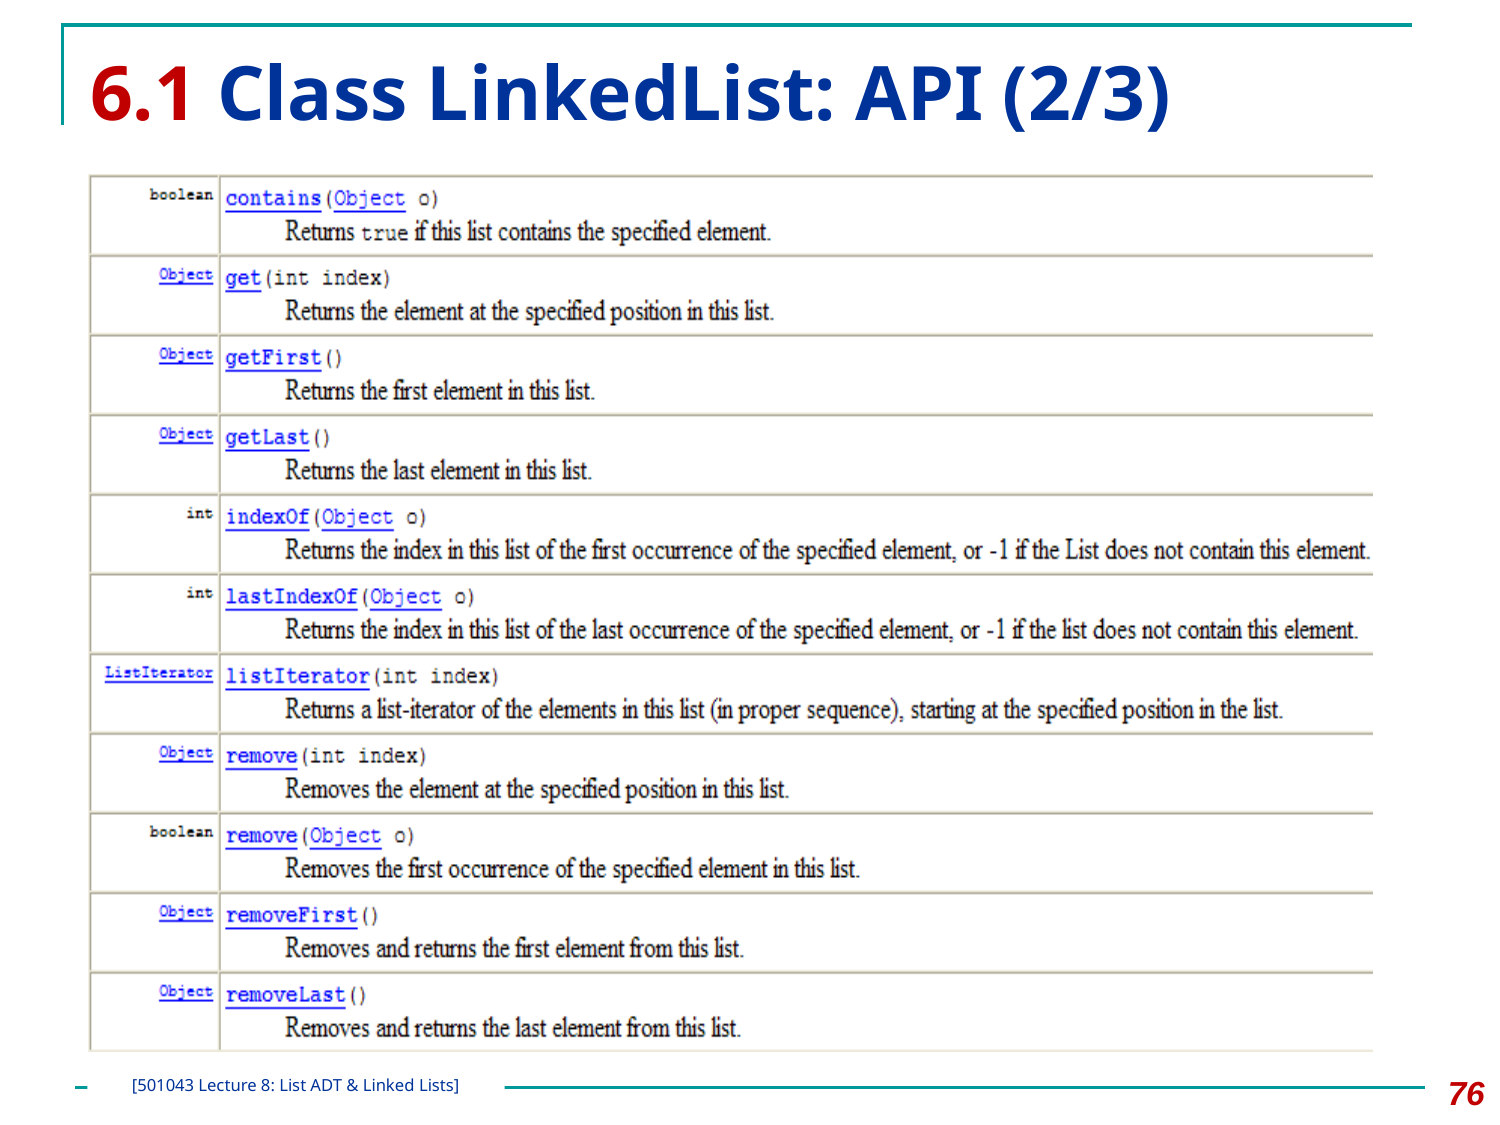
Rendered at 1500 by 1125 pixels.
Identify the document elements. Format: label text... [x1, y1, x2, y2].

slide_number ‹#› [1400, 1065, 1500, 1125]
title 6.1 Class LinkedList: API (2/3) [75, 37, 1425, 167]
picture [87, 174, 1374, 1053]
text_box [501043 Lecture 8: List ADT & Linked Lists] [87, 1074, 505, 1105]
